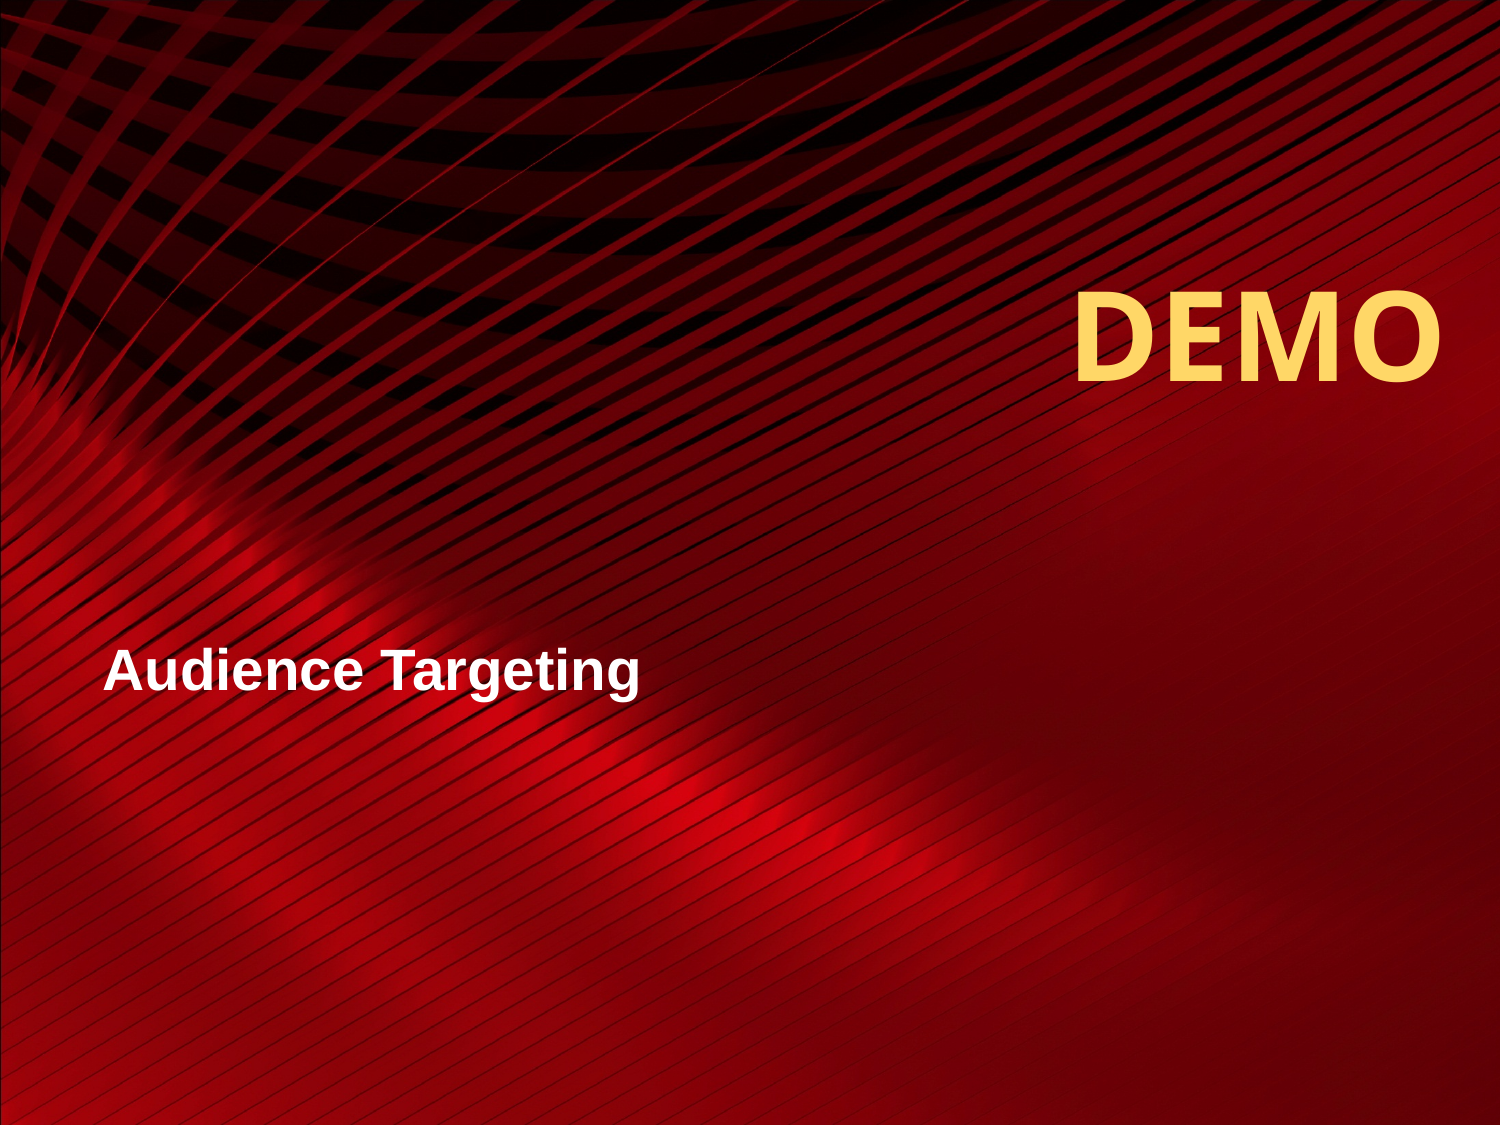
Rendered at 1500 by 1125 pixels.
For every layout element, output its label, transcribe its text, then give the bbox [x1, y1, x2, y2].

picture [0, 0, 1500, 1125]
title DEMO [50, 262, 1463, 400]
list Audience Targeting [87, 624, 1425, 800]
